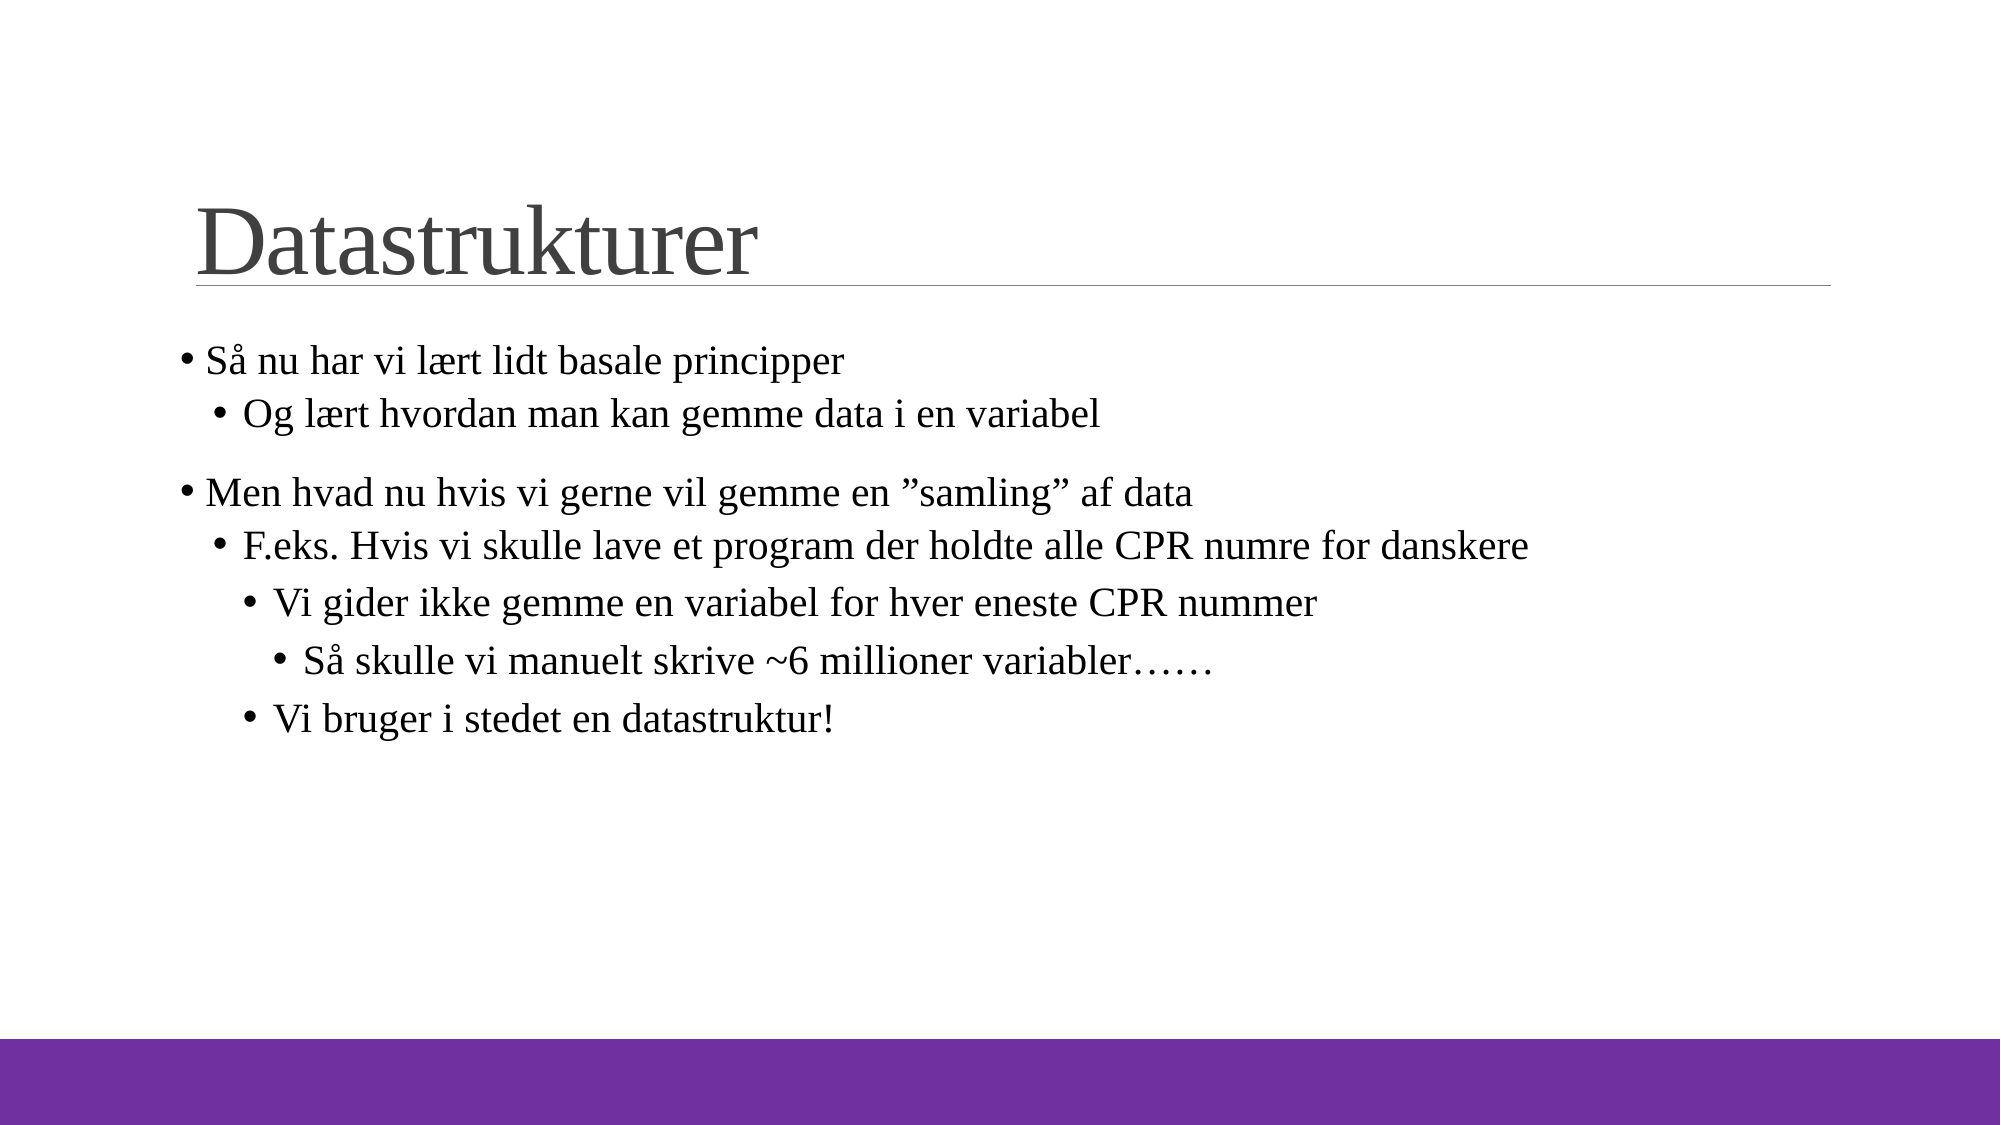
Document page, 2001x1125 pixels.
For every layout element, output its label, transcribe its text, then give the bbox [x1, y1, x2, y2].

list Så nu har vi lært lidt basale principper Og lært hvordan man kan gemme data i en variabel Men hvad nu hvis vi gerne vil gemme en ”samling” af data F.eks. Hvis vi skulle lave et program der holdte alle CPR numre for danskere Vi gider ikke gemme en variabel for hver eneste CPR nummer Så skulle vi manuelt skrive ~6 millioner variabler…… Vi bruger i stedet en datastruktur! [180, 330, 1830, 904]
title Datastrukturer [180, 64, 1830, 303]
